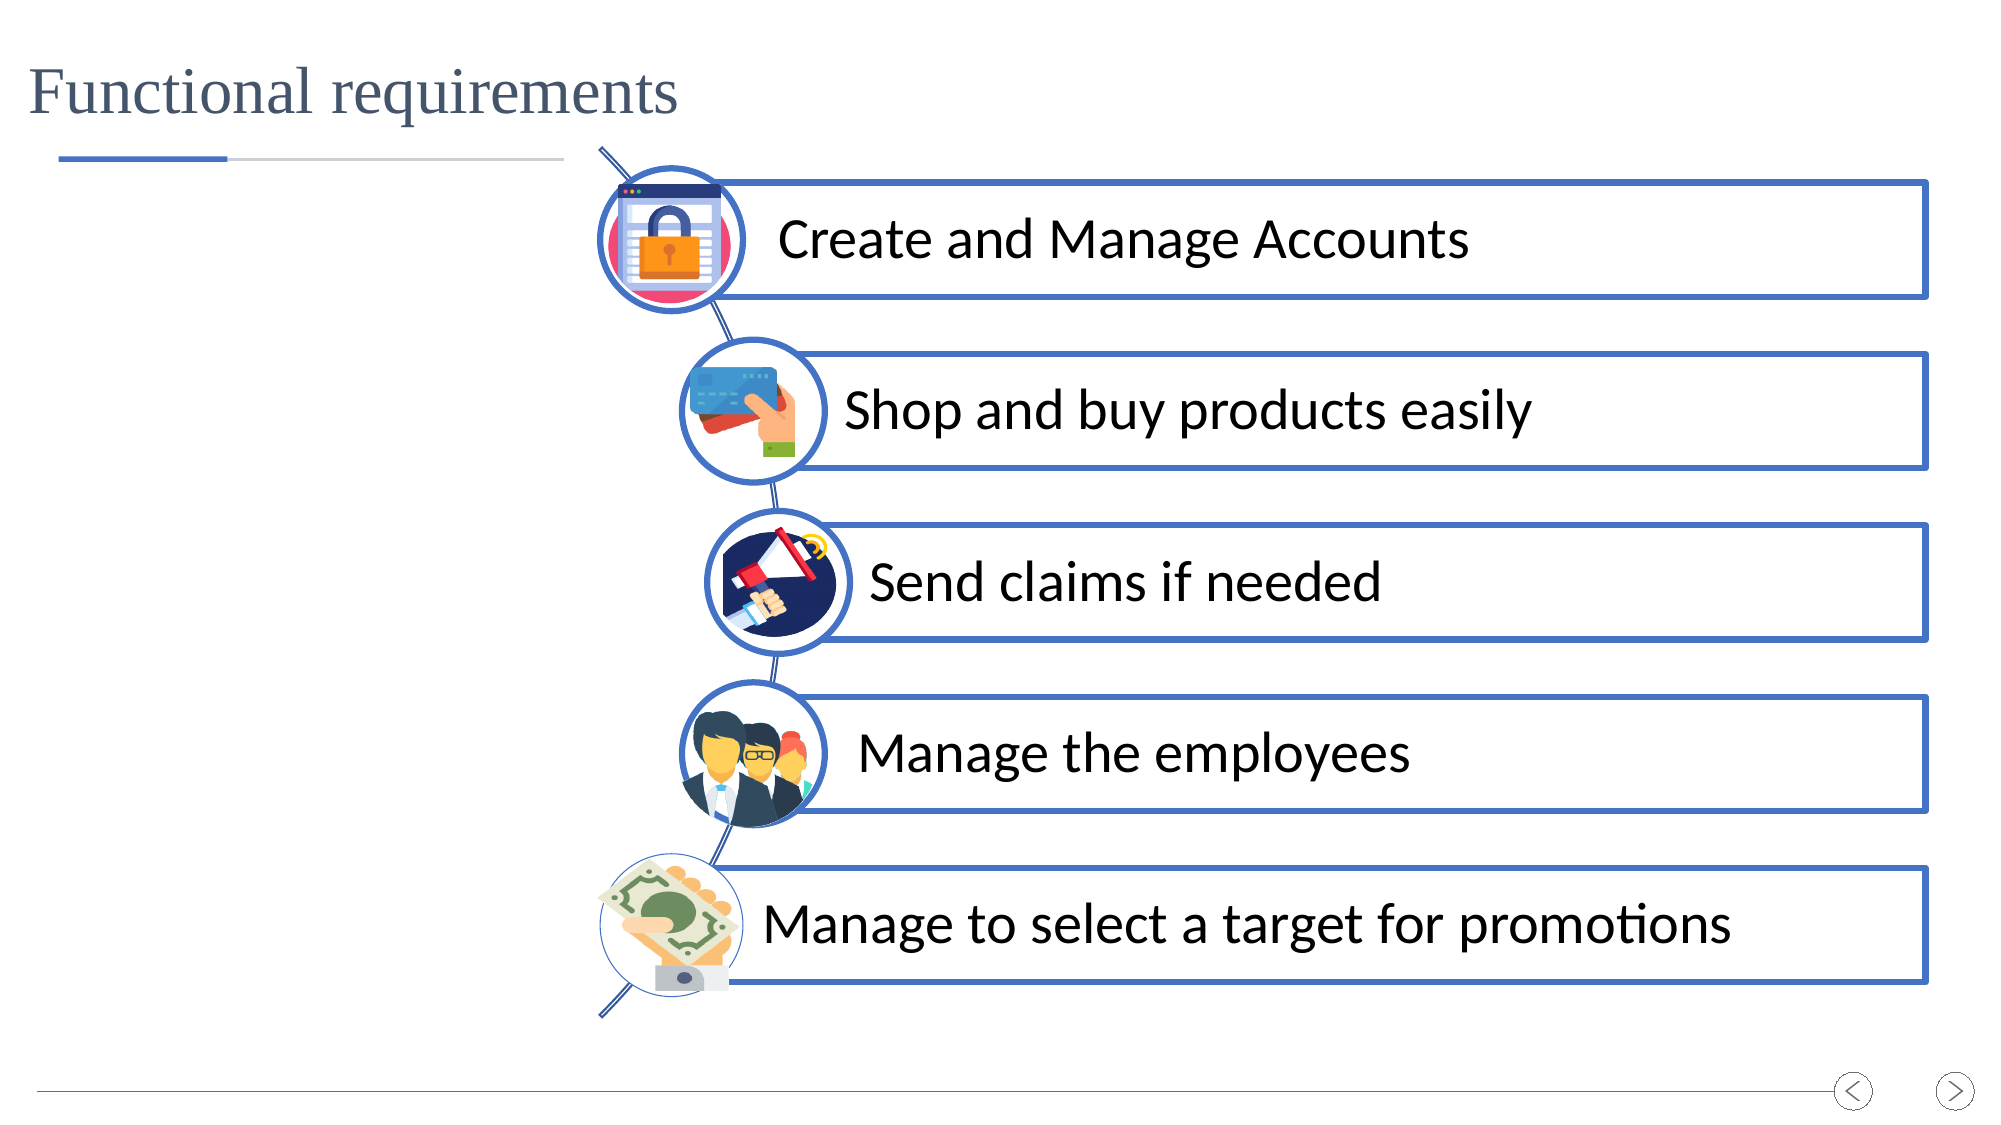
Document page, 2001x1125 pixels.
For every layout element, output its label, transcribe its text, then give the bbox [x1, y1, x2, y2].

text_box Functional requirements [21, 47, 1901, 126]
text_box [585, 125, 1939, 1040]
